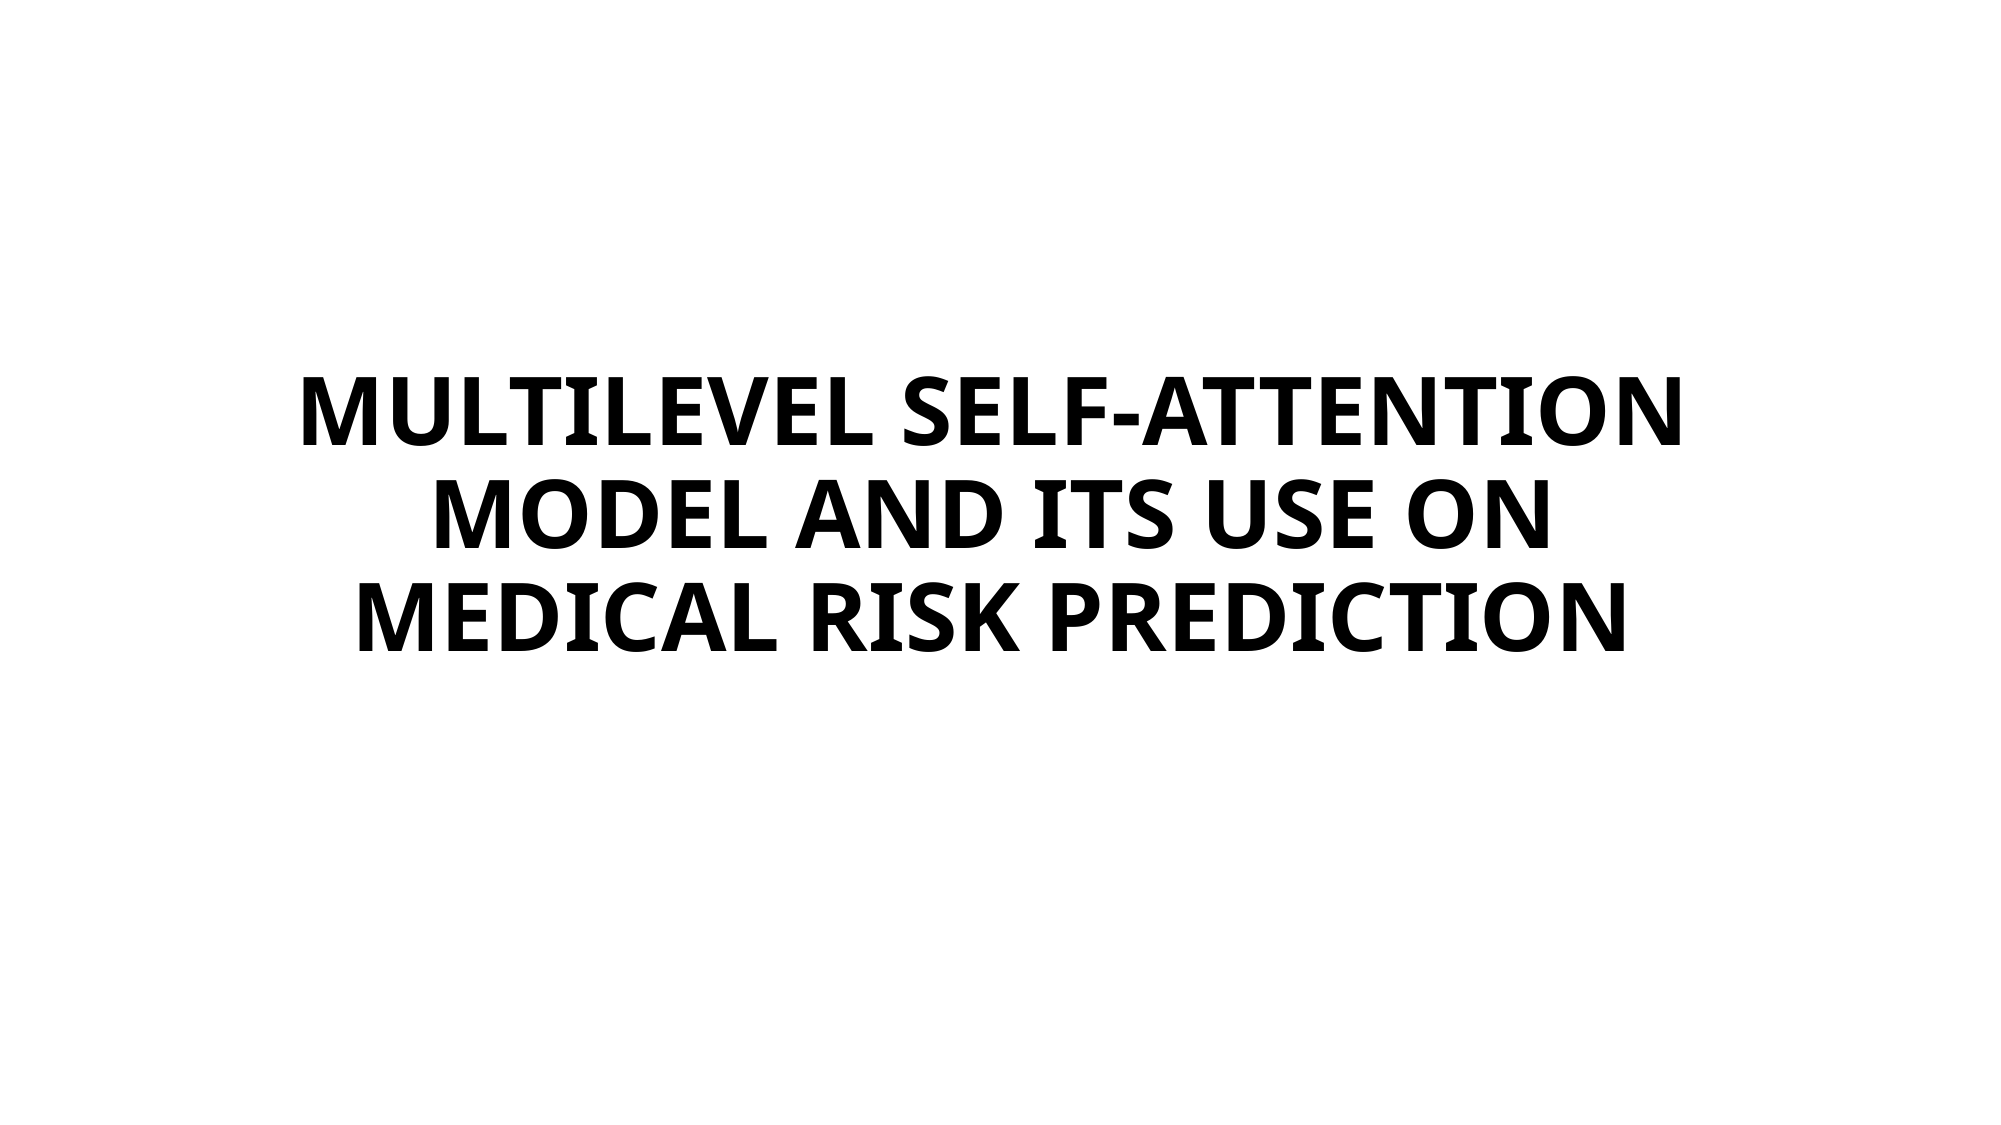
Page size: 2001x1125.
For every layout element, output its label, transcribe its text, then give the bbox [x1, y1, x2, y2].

title Multilevel Self-Attention Model and its Use on Medical Risk Prediction [242, 287, 1743, 680]
